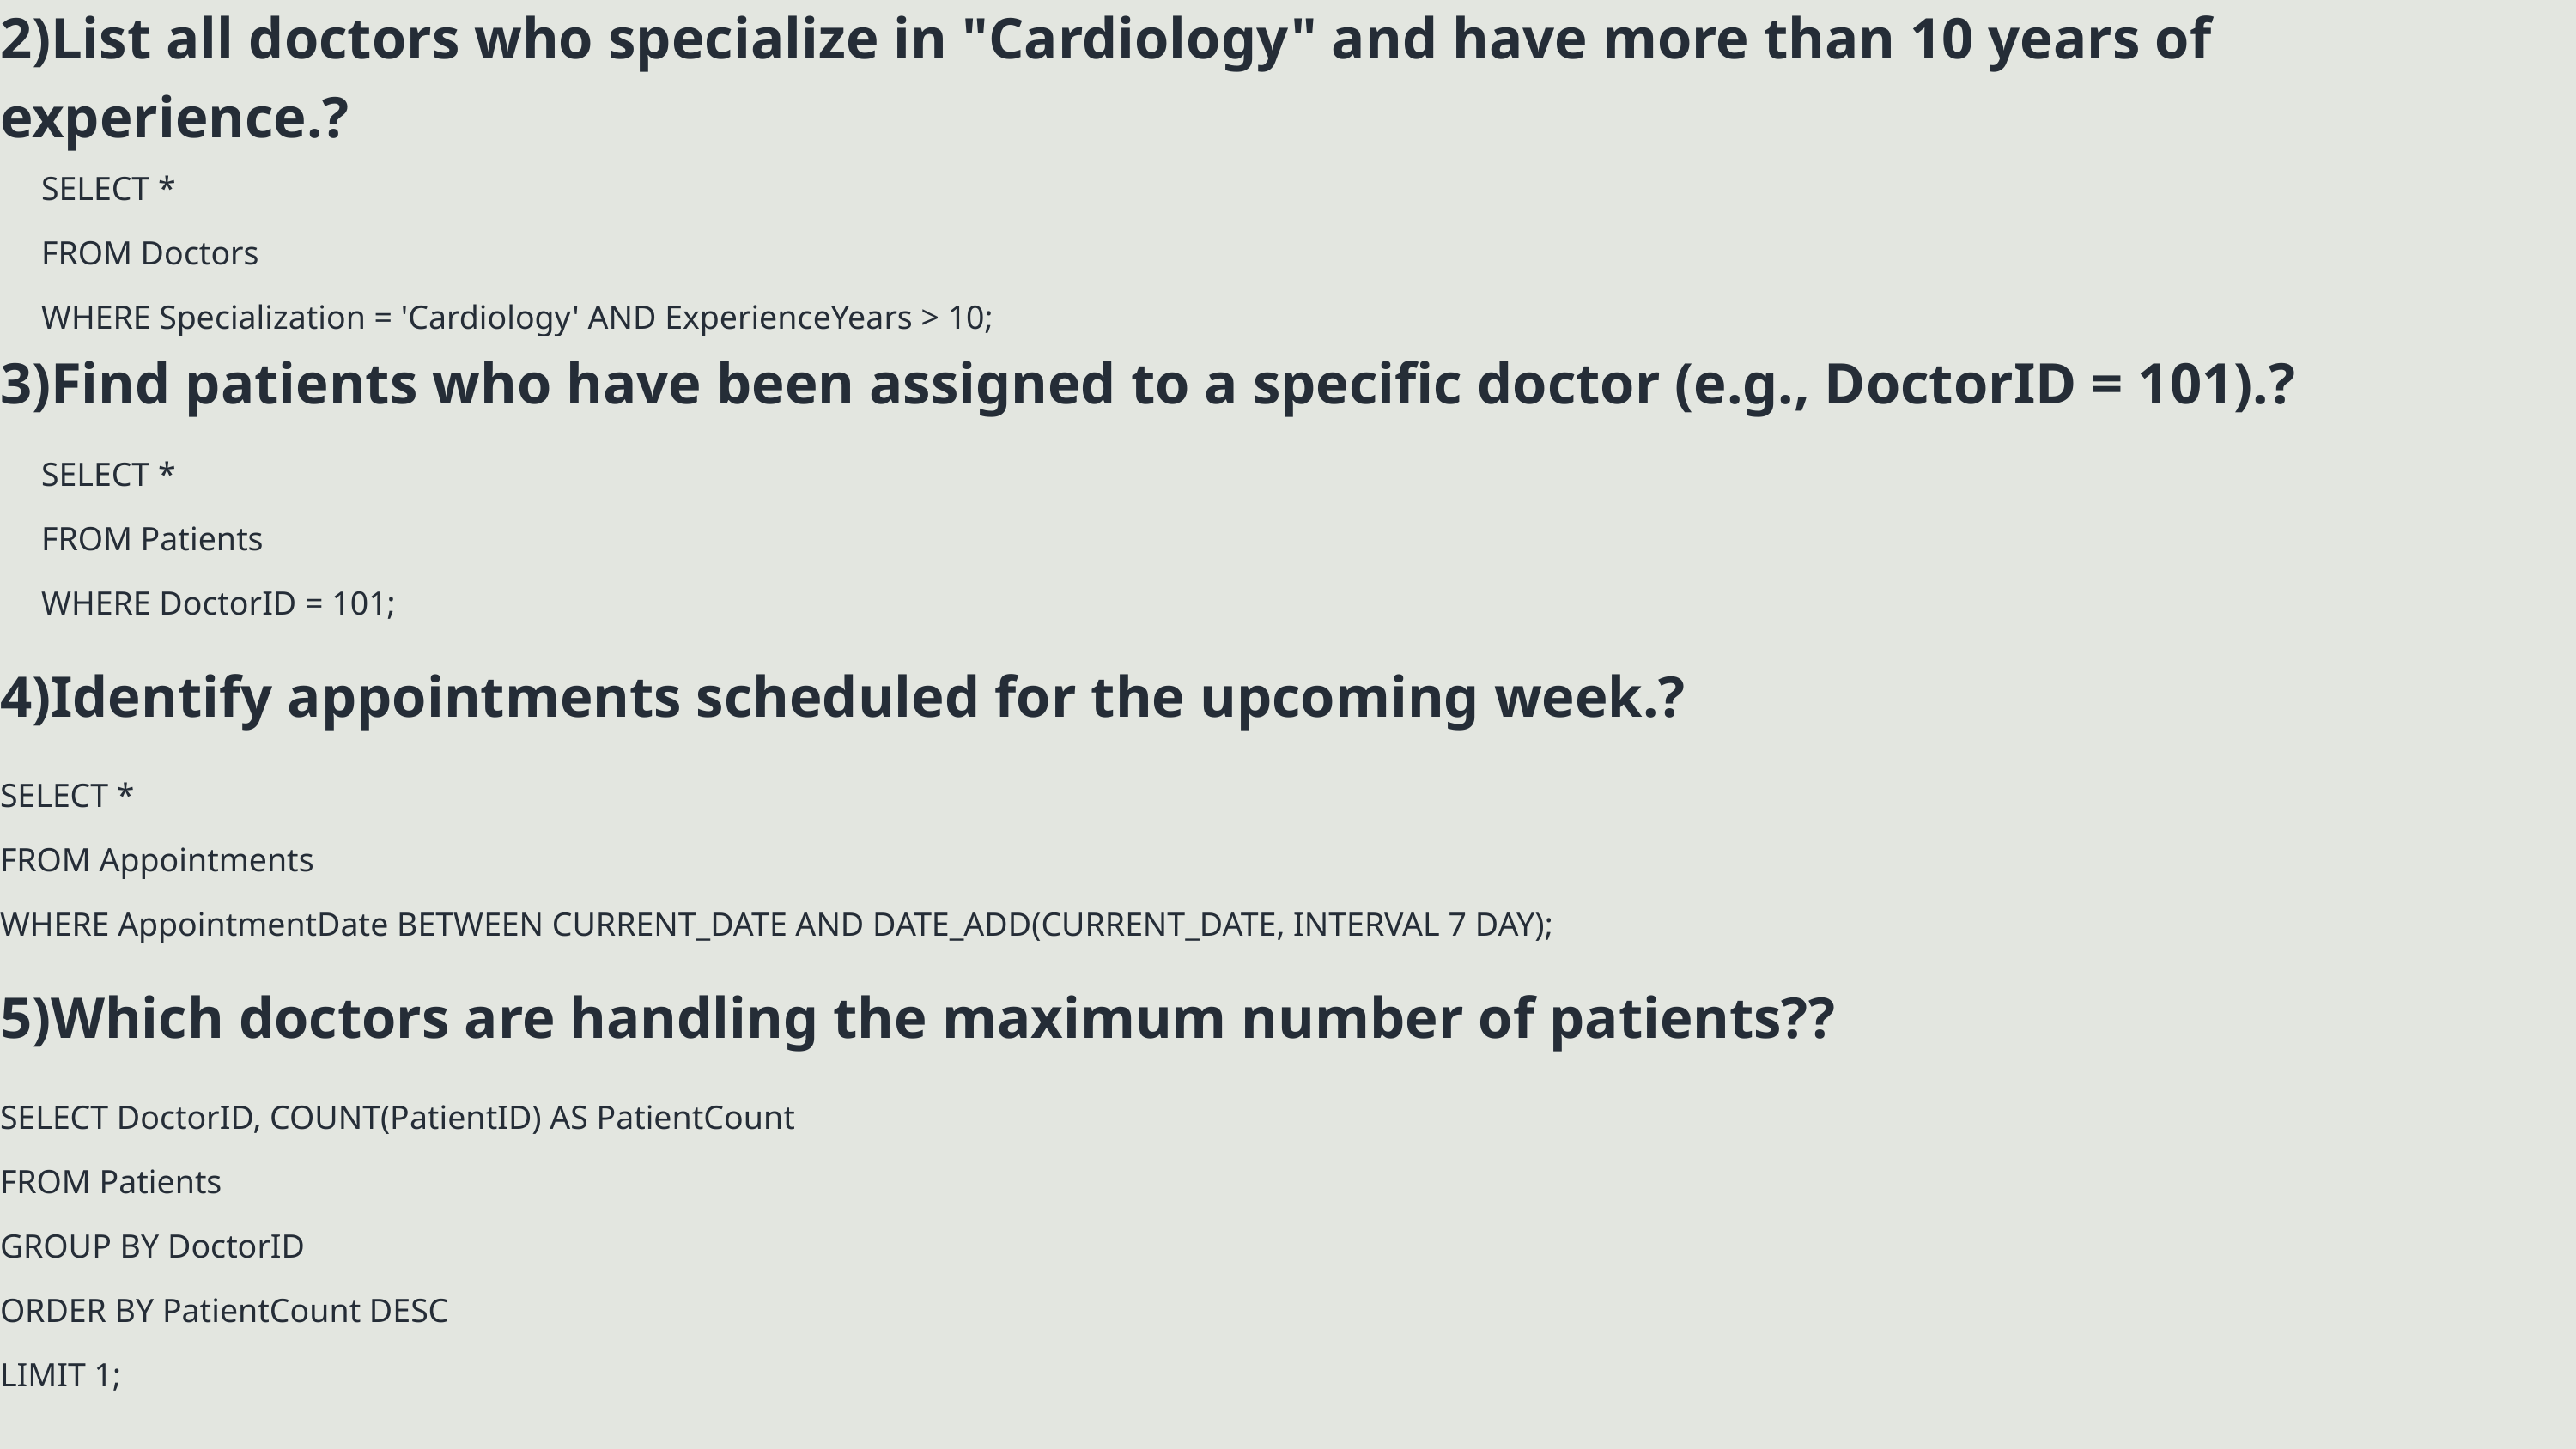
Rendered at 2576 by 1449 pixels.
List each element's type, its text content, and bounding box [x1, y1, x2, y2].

text_box 4)Identify appointments scheduled for the upcoming week.? [0, 649, 2512, 729]
text_box SELECT DoctorID, COUNT(PatientID) AS PatientCount FROM Patients GROUP BY DoctorID ORDER BY PatientCount DESC LIMIT 1; [0, 1070, 2391, 1393]
text_box 2)List all doctors who specialize in "Cardiology" and have more than 10 years of experience.? [0, 0, 2512, 149]
text_box 3)Find patients who have been assigned to a specific doctor (e.g., DoctorID = 101).? [0, 336, 2512, 415]
text_box SELECT * FROM Patients WHERE DoctorID = 101; [41, 427, 2432, 621]
text_box SELECT * FROM Appointments WHERE AppointmentDate BETWEEN CURRENT_DATE AND DATE_ADD(CURRENT_DATE, INTERVAL 7 DAY); [0, 749, 2391, 943]
text_box SELECT * FROM Doctors WHERE Specialization = 'Cardiology' AND ExperienceYears > 10; [41, 149, 2432, 336]
text_box 5)Which doctors are handling the maximum number of patients?? [0, 970, 2512, 1050]
